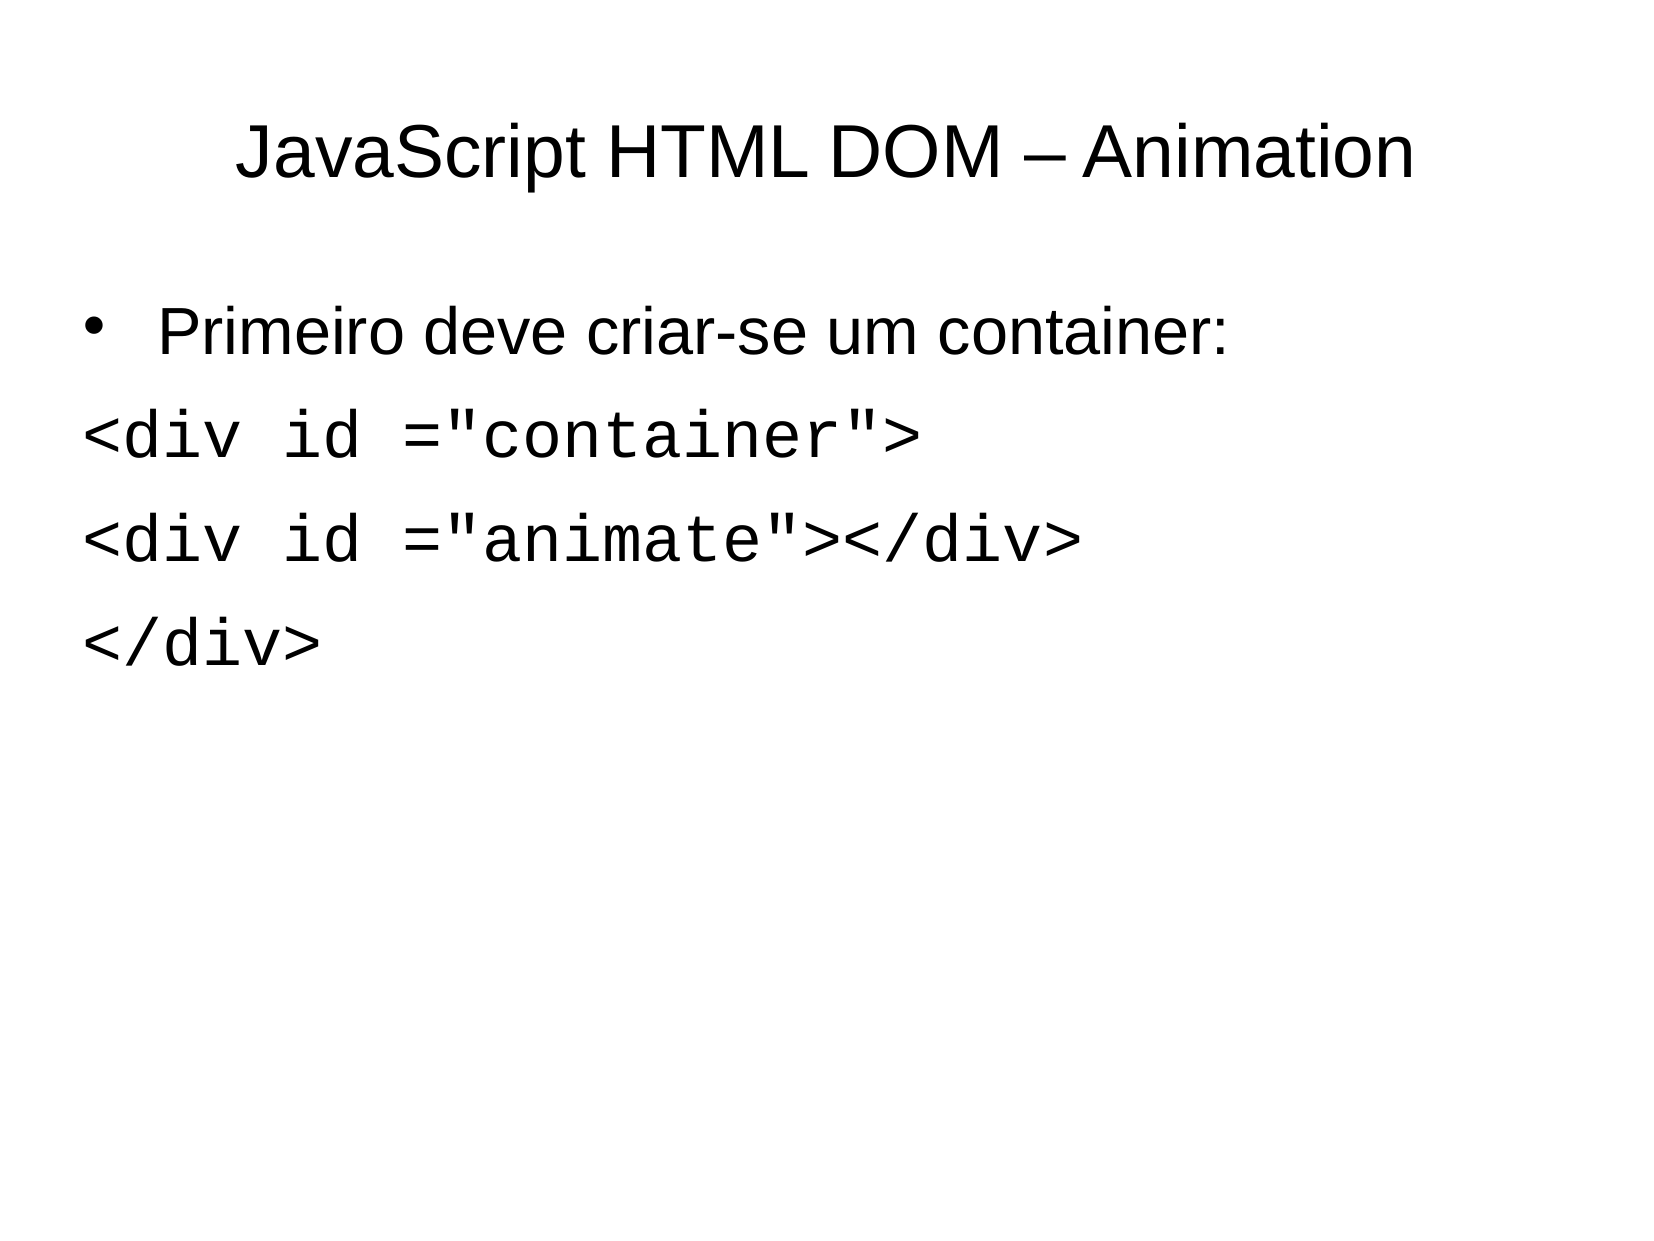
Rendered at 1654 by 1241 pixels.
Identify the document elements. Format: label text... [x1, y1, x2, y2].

title JavaScript HTML DOM – Animation [82, 49, 1571, 257]
list Primeiro deve criar-se um container: <div id ="container"> <div id ="animate"></div> </div> [82, 290, 1571, 1202]
